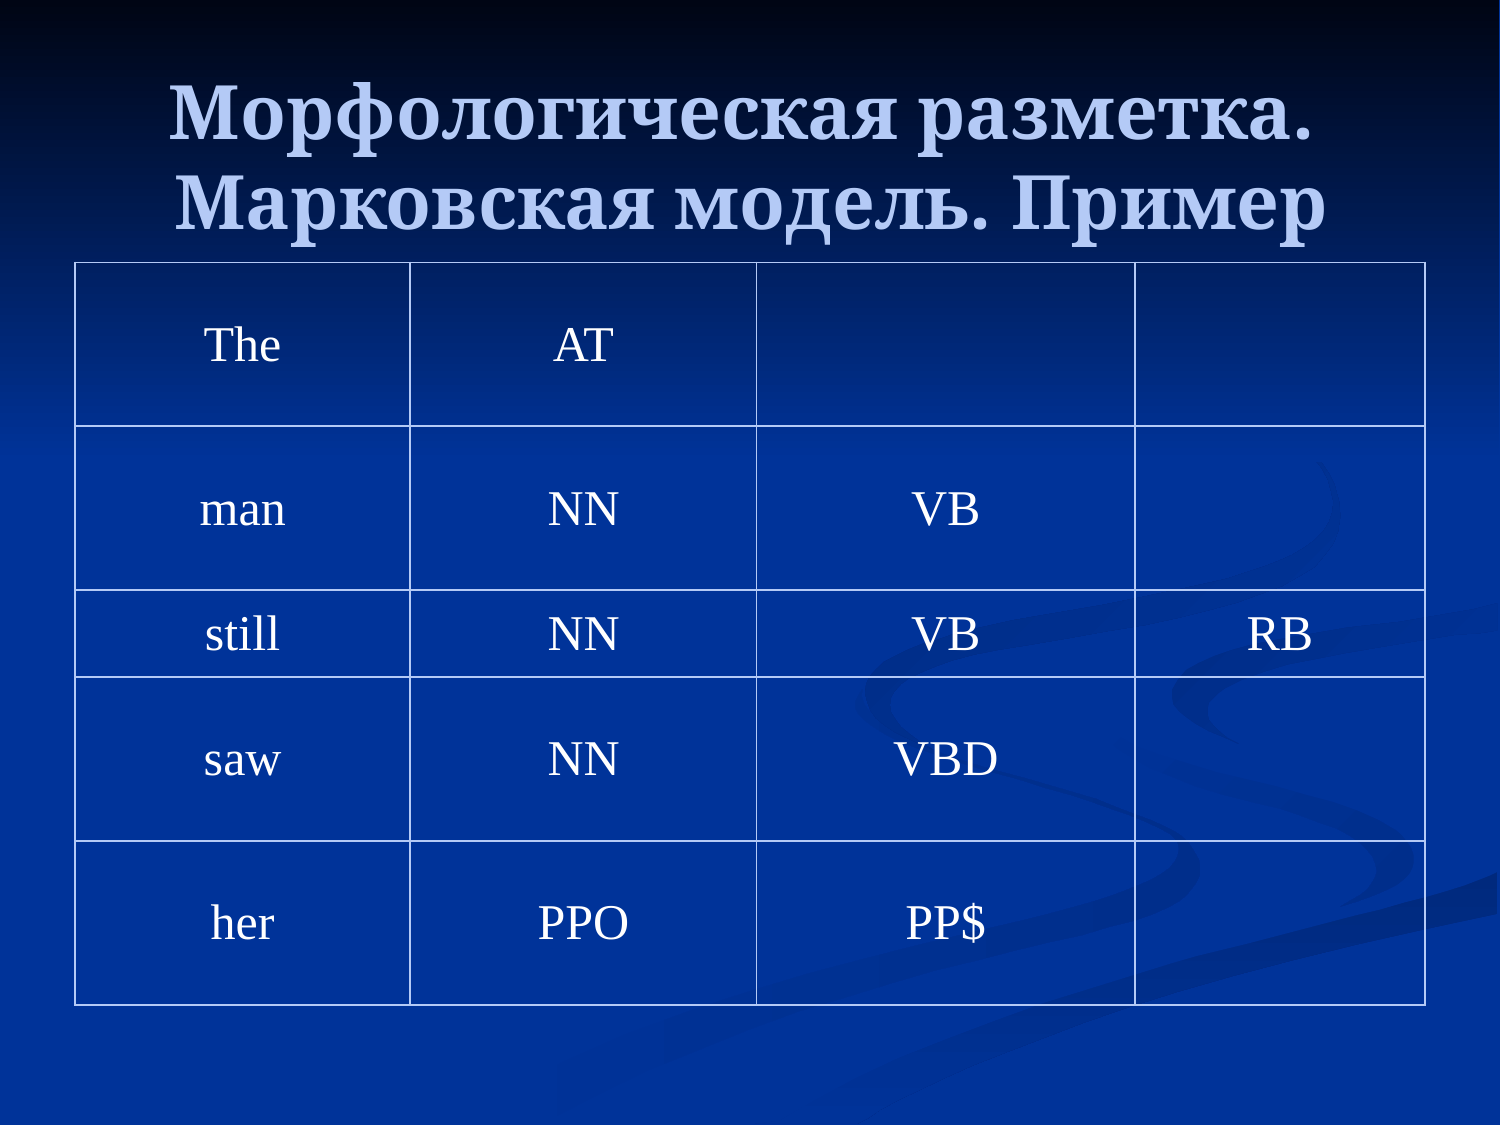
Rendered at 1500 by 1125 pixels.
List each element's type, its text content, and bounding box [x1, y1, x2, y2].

table_cell [1136, 427, 1424, 589]
table_cell [1136, 842, 1424, 1004]
table_cell still [76, 591, 409, 676]
table_cell VBD [757, 678, 1134, 840]
table_cell PPO [411, 842, 756, 1004]
table_header The [76, 267, 409, 425]
table_cell saw [76, 678, 409, 840]
table_cell VB [757, 591, 1134, 676]
table_cell her [76, 842, 409, 1004]
table_cell VB [757, 427, 1134, 589]
table_header [757, 267, 1134, 425]
table_cell man [76, 427, 409, 589]
table_cell RB [1136, 591, 1424, 676]
table_header AT [411, 267, 756, 425]
table_cell [1136, 678, 1424, 840]
text_box Морфологическая разметка. Марковская модель. Пример [76, 42, 1427, 267]
table_cell NN [411, 427, 756, 589]
table_cell PP$ [757, 842, 1134, 1004]
table_header [1136, 267, 1424, 425]
table_cell NN [411, 591, 756, 676]
table_cell NN [411, 678, 756, 840]
